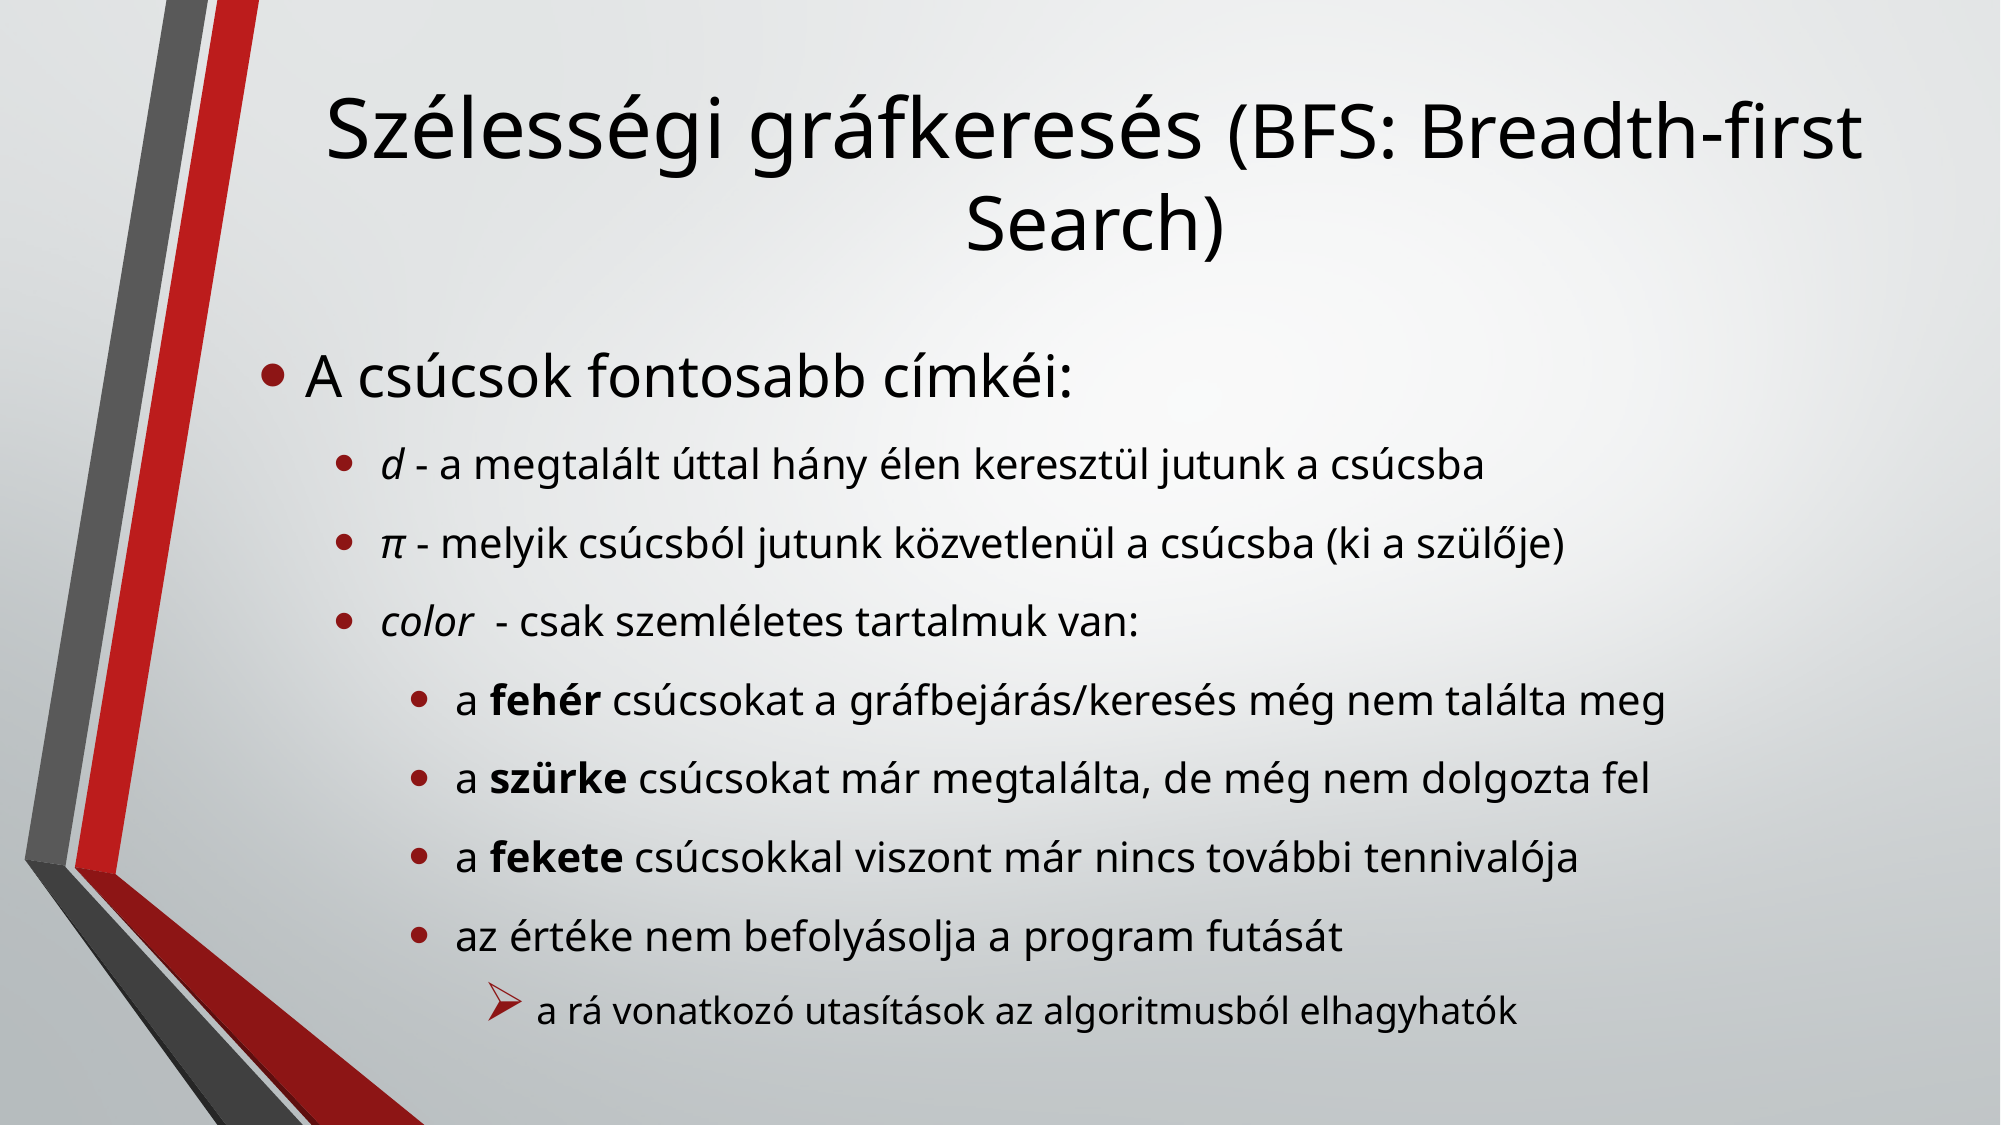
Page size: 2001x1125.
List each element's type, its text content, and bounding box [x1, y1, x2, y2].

list A csúcsok fontosabb címkéi: d - a megtalált úttal hány élen keresztül jutunk a csúcsba π - melyik csúcsból jutunk közvetlenül a csúcsba (ki a szülője) color - csak szemléletes tartalmuk van: a fehér csúcsokat a gráfbejárás/keresés még nem találta meg a szürke csúcsokat már megtalálta, de még nem dolgozta fel a fekete csúcsokkal viszont már nincs további tennivalója az értéke nem befolyásolja a program futását a rá vonatkozó utasítások az algoritmusból elhagyhatók [243, 301, 1887, 1065]
title Szélességi gráfkeresés (BFS: Breadth-first Search) [243, 90, 1947, 251]
